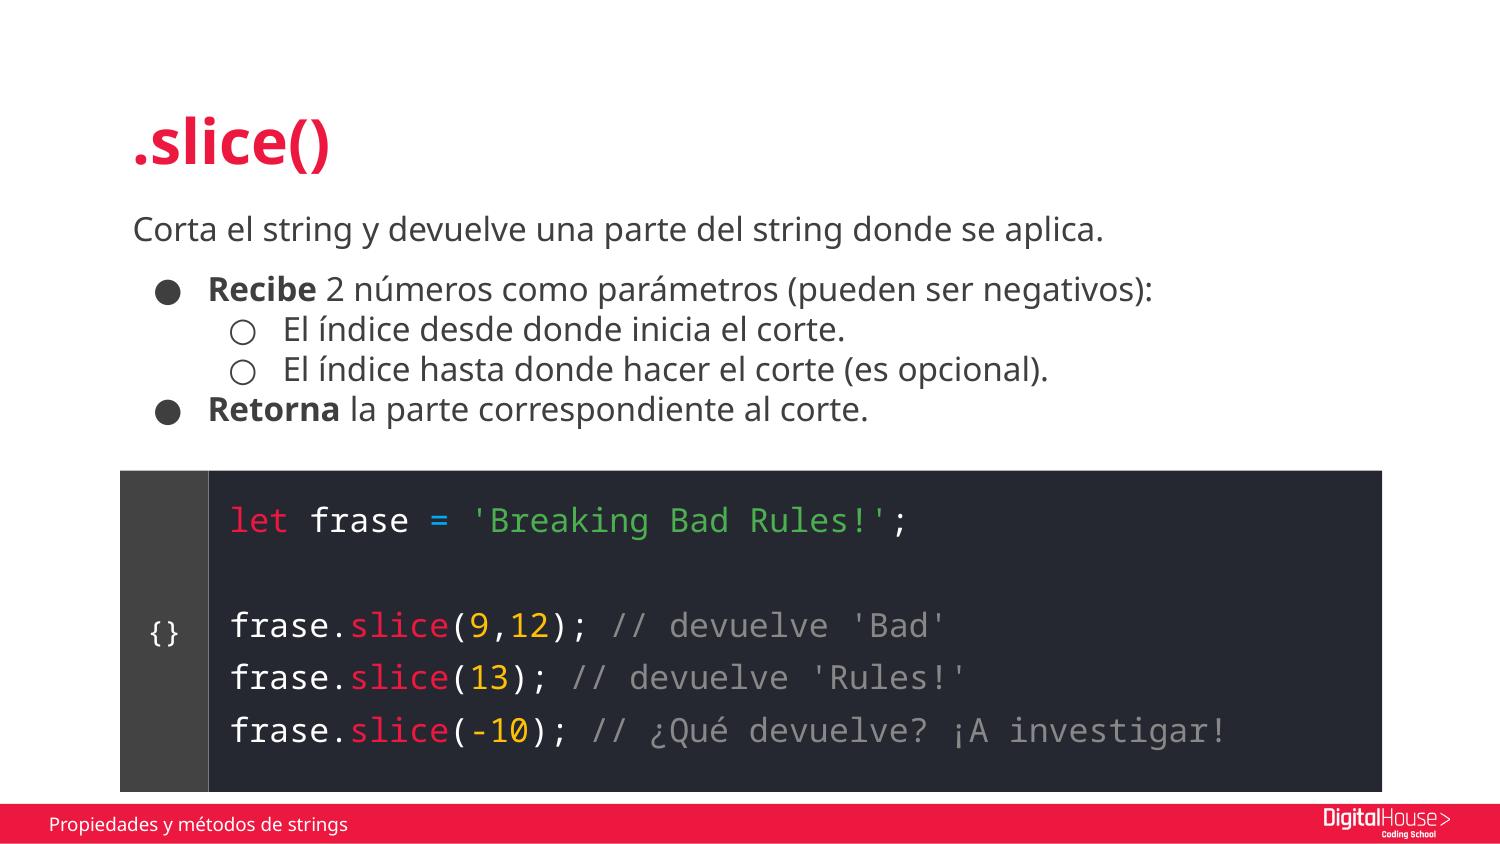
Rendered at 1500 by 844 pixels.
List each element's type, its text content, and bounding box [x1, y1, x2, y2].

text_box [0, 803, 1500, 844]
text_box Corta el string y devuelve una parte del string donde se aplica. Recibe 2 números como parámetros (pueden ser negativos): El índice desde donde inicia el corte. El índice hasta donde hacer el corte (es opcional). Retorna la parte correspondiente al corte. [117, 193, 1383, 274]
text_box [119, 470, 1383, 793]
text_box Propiedades y métodos de strings [0, 812, 356, 836]
text_box .slice() [117, 90, 1383, 193]
picture [1324, 808, 1451, 839]
